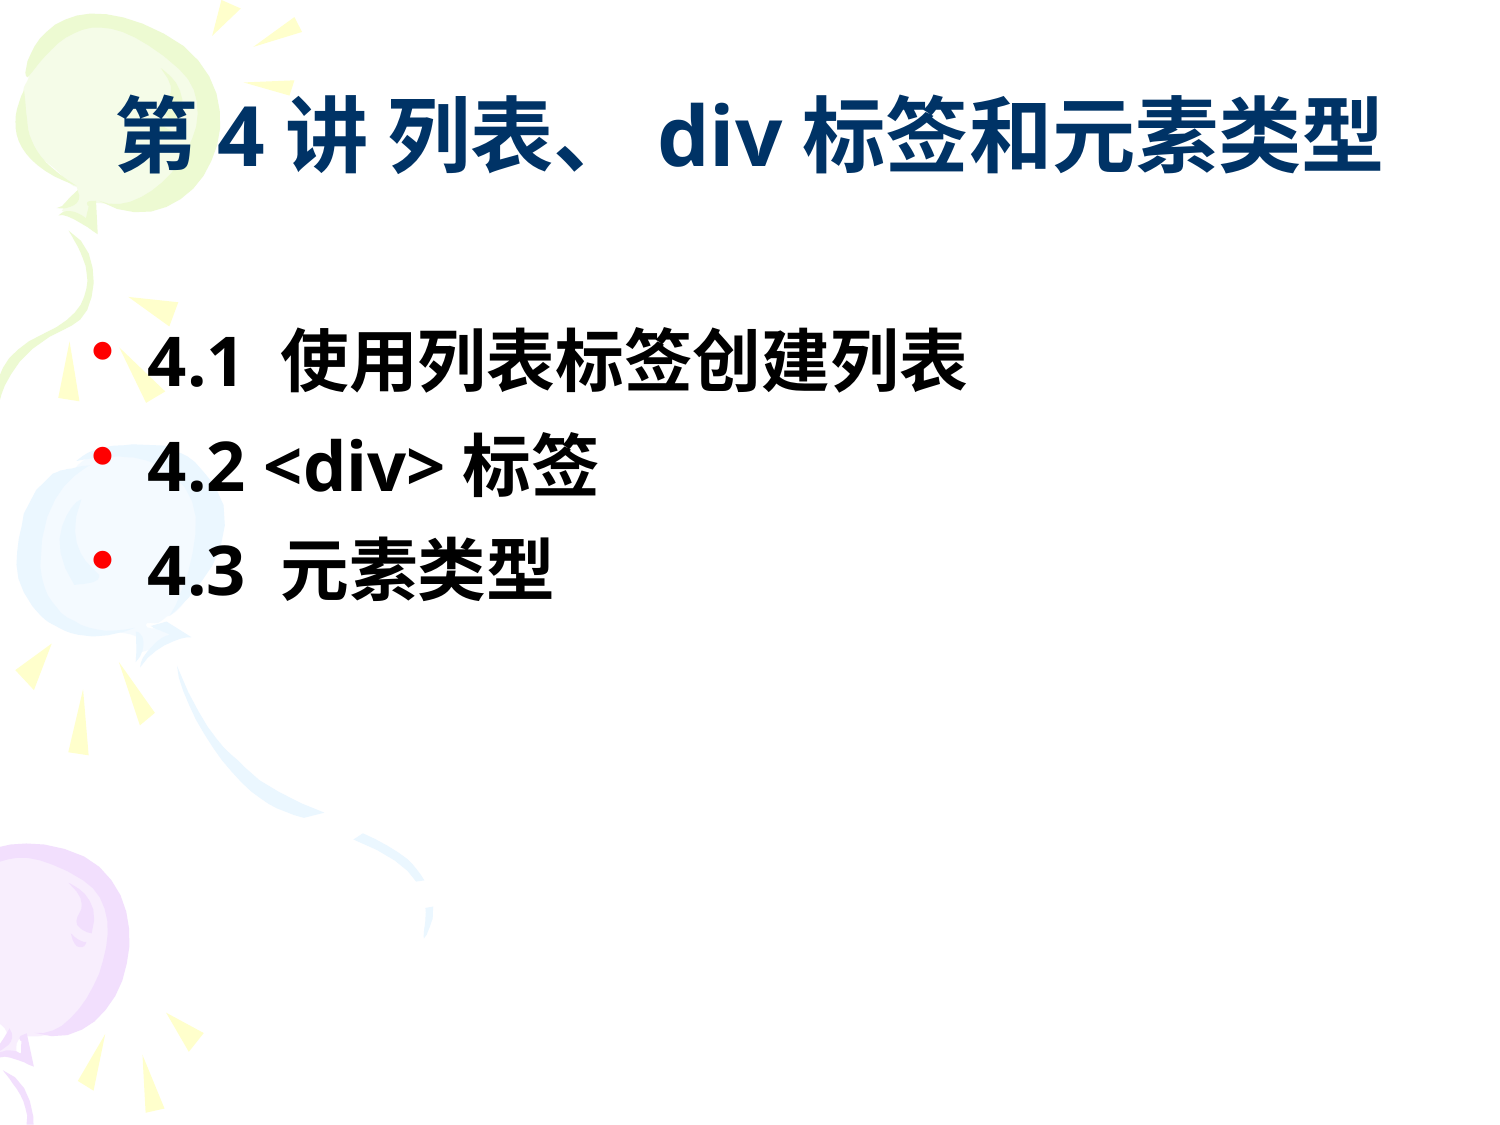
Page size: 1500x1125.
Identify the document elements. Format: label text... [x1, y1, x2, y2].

title 第4讲 列表、div标签和元素类型 [0, 54, 1500, 193]
list 4.1 使用列表标签创建列表 4.2 <div>标签 4.3 元素类型 [76, 302, 1426, 1102]
